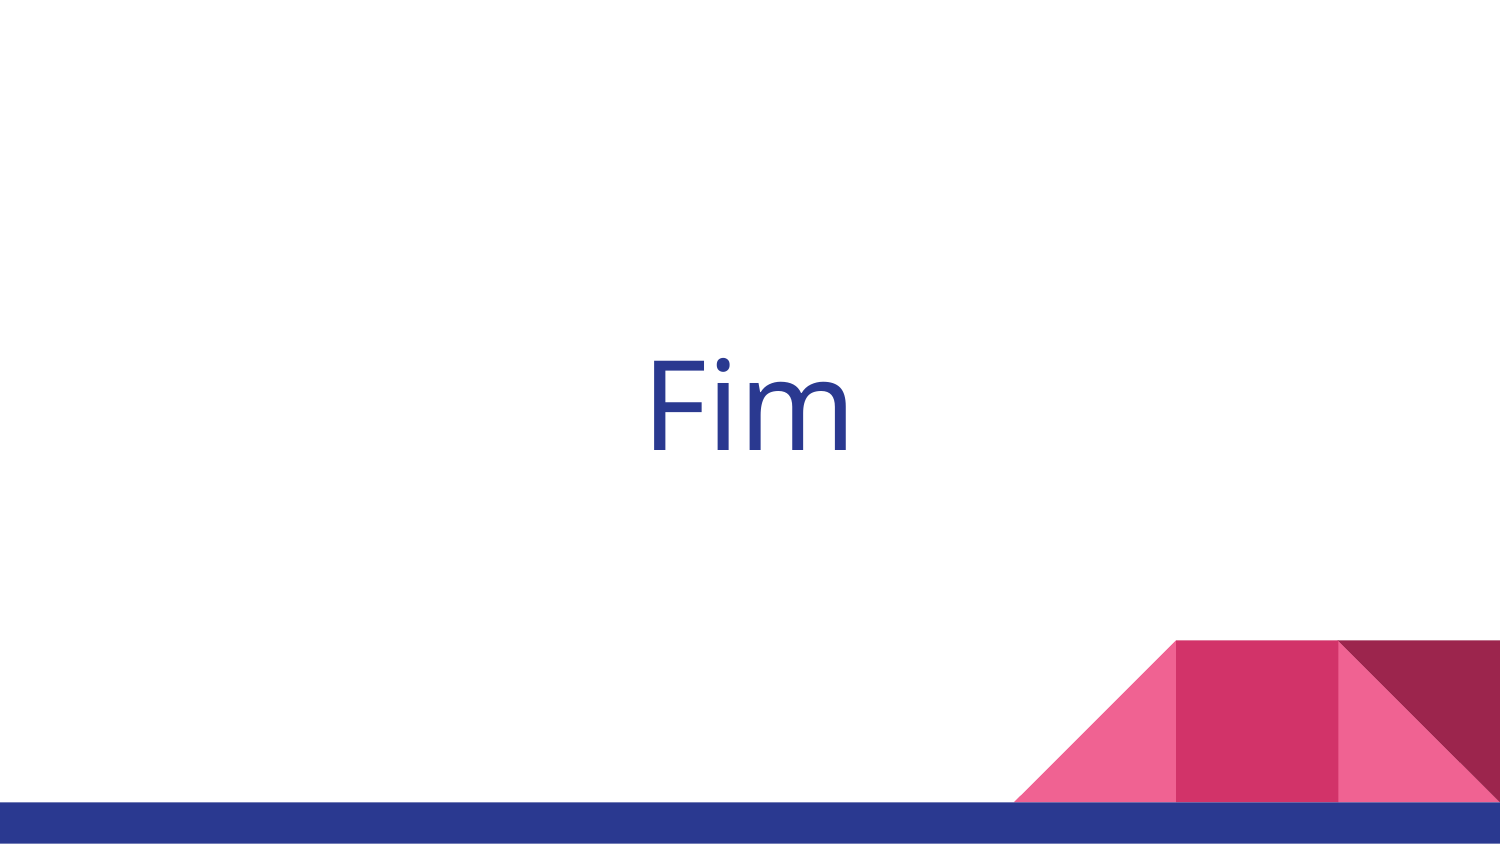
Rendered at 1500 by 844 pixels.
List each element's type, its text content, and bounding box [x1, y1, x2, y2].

title Fim [51, 310, 1449, 533]
